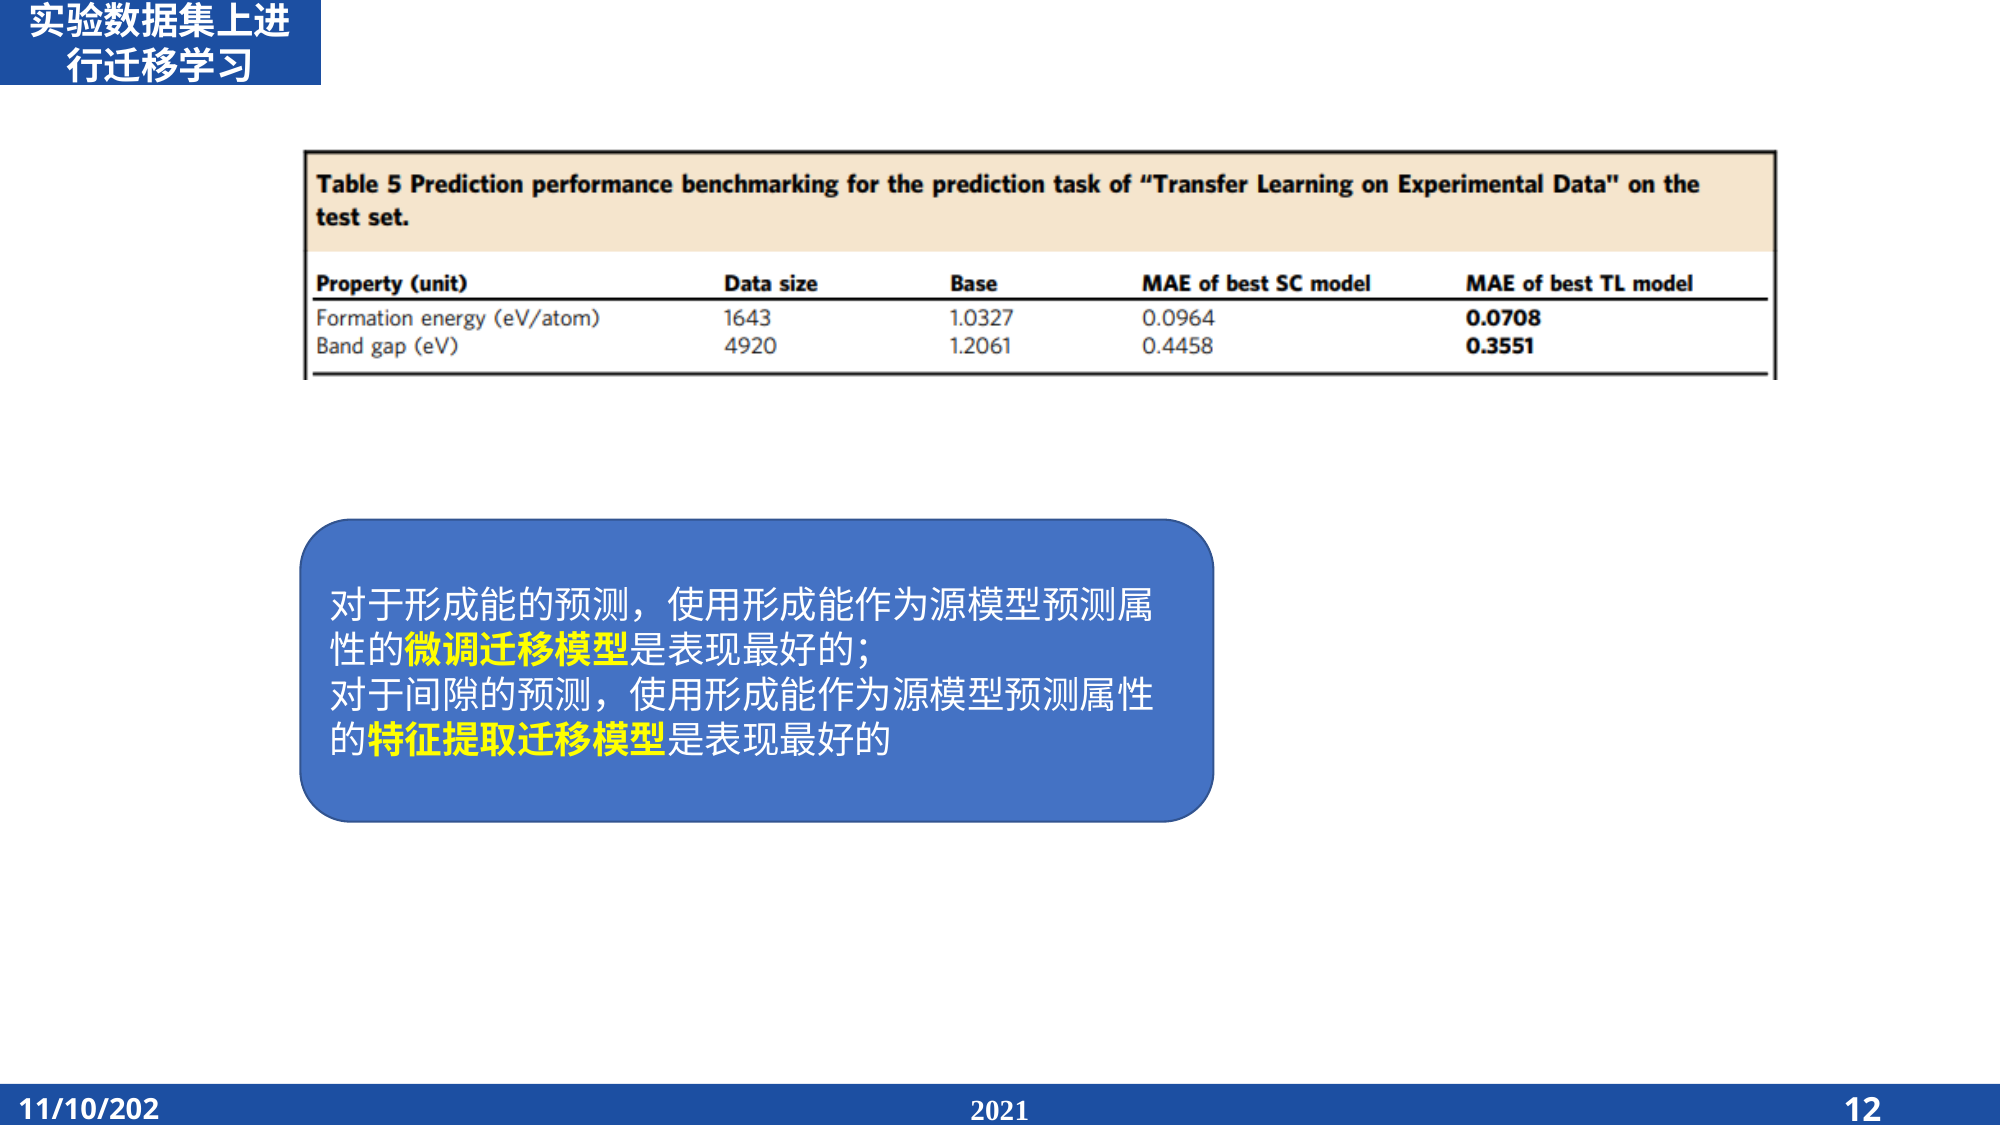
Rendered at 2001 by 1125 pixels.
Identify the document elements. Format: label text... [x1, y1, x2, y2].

text_box 对于形成能的预测，使用形成能作为源模型预测属性的微调迁移模型是表现最好的； 对于间隙的预测，使用形成能作为源模型预测属性的特征提取迁移模型是表现最好的 [299, 518, 1215, 823]
picture [300, 142, 1783, 380]
text_box 实验数据集上进行迁移学习 [0, 0, 321, 85]
